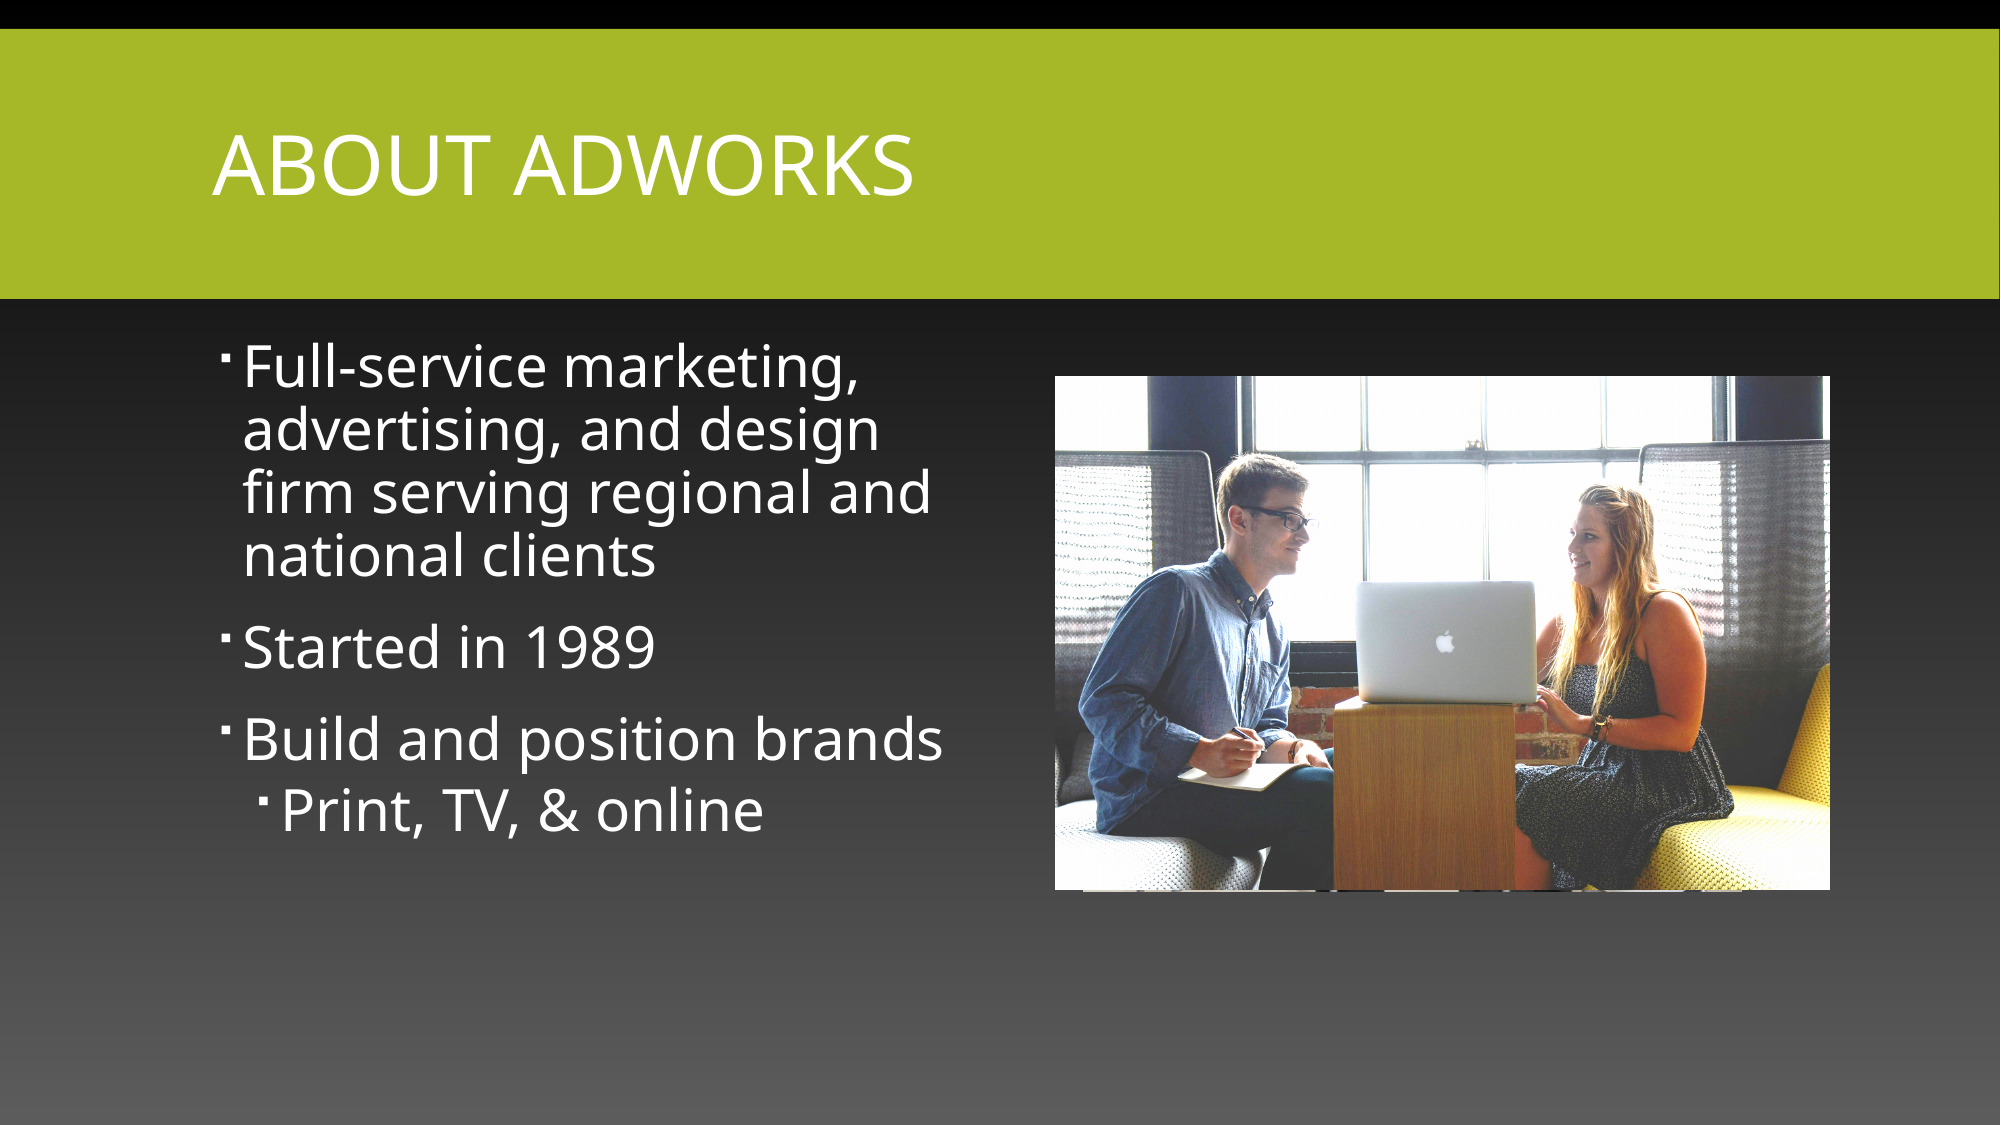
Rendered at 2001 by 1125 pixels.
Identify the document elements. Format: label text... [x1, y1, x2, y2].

title About Adworks [197, 46, 1803, 295]
list Full-service marketing, advertising, and design firm serving regional and national clients Started in 1989 Build and position brands Print, TV, & online [197, 329, 978, 1020]
picture [1054, 376, 1831, 890]
